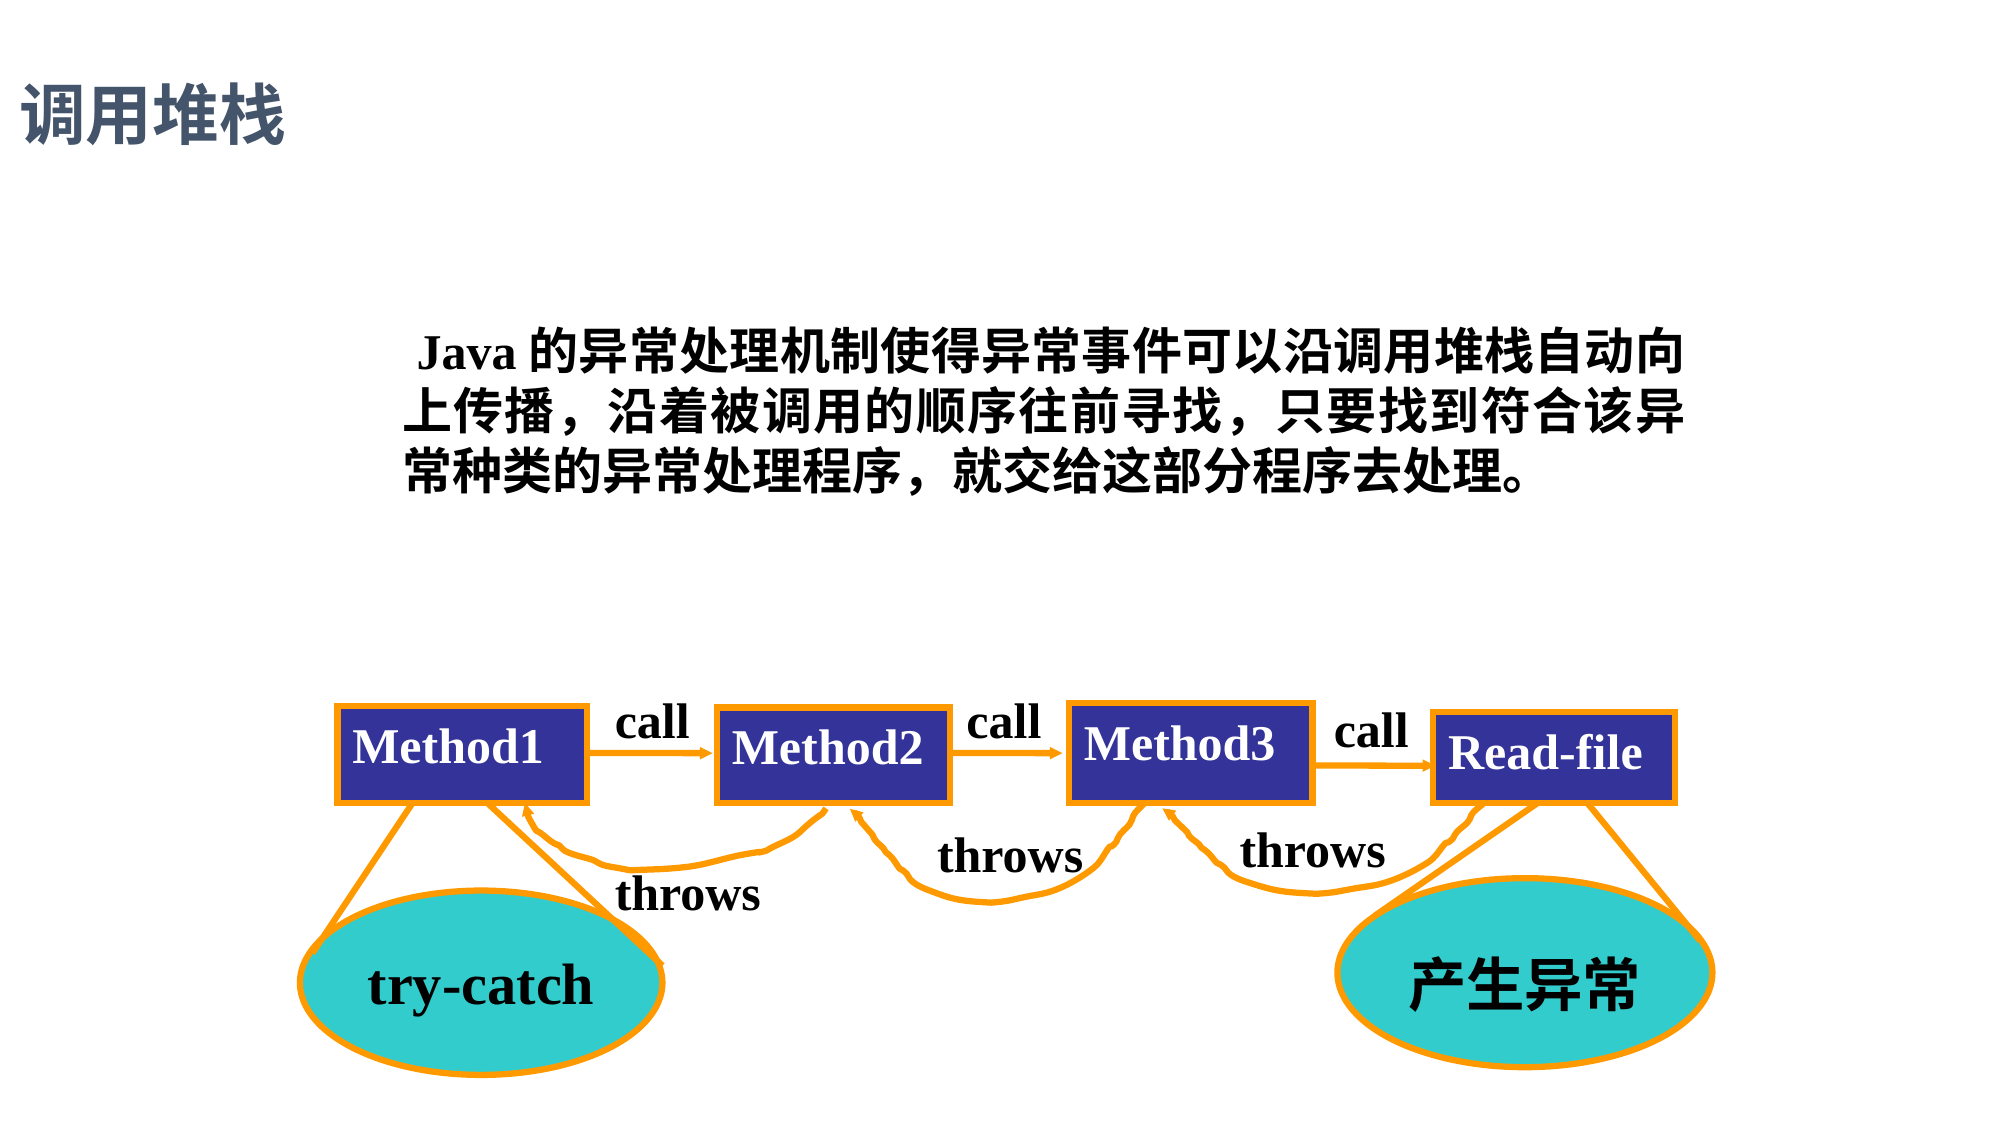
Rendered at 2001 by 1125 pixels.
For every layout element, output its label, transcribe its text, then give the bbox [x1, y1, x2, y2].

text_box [299, 681, 1713, 1075]
text_box 调用堆栈 [4, 49, 492, 160]
text_box Java的异常处理机制使得异常事件可以沿调用堆栈自动向上传播，沿着被调用的顺序往前寻找，只要找到符合该异常种类的异常处理程序，就交给这部分程序去处理。 [387, 312, 1700, 508]
